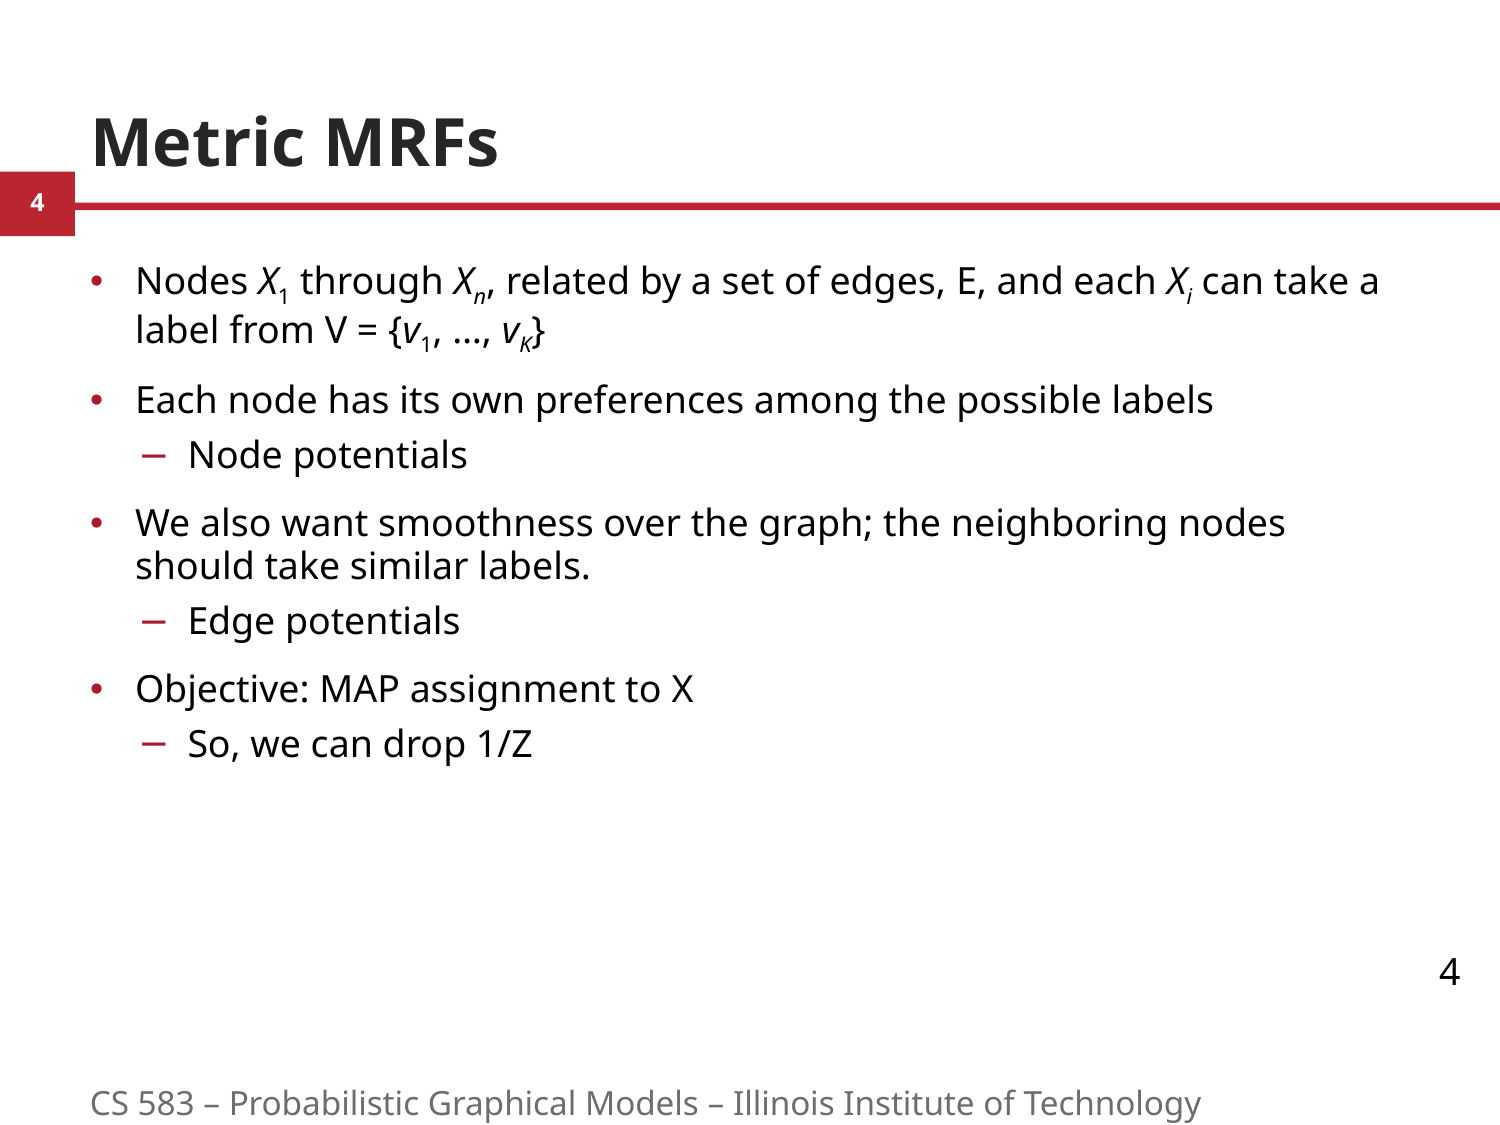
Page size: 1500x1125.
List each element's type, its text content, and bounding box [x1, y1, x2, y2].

title Metric MRFs [75, 56, 1425, 188]
list Nodes X1 through Xn, related by a set of edges, E, and each Xi can take a label from V = {v1, …, vK} Each node has its own preferences among the possible labels Node potentials We also want smoothness over the graph; the neighboring nodes should take similar labels. Edge potentials Objective: MAP assignment to X So, we can drop 1/Z [75, 249, 1425, 1013]
slide_number 4 [1400, 940, 1500, 1026]
footer CS 583 – Probabilistic Graphical Models – Illinois Institute of Technology [75, 1074, 1438, 1125]
